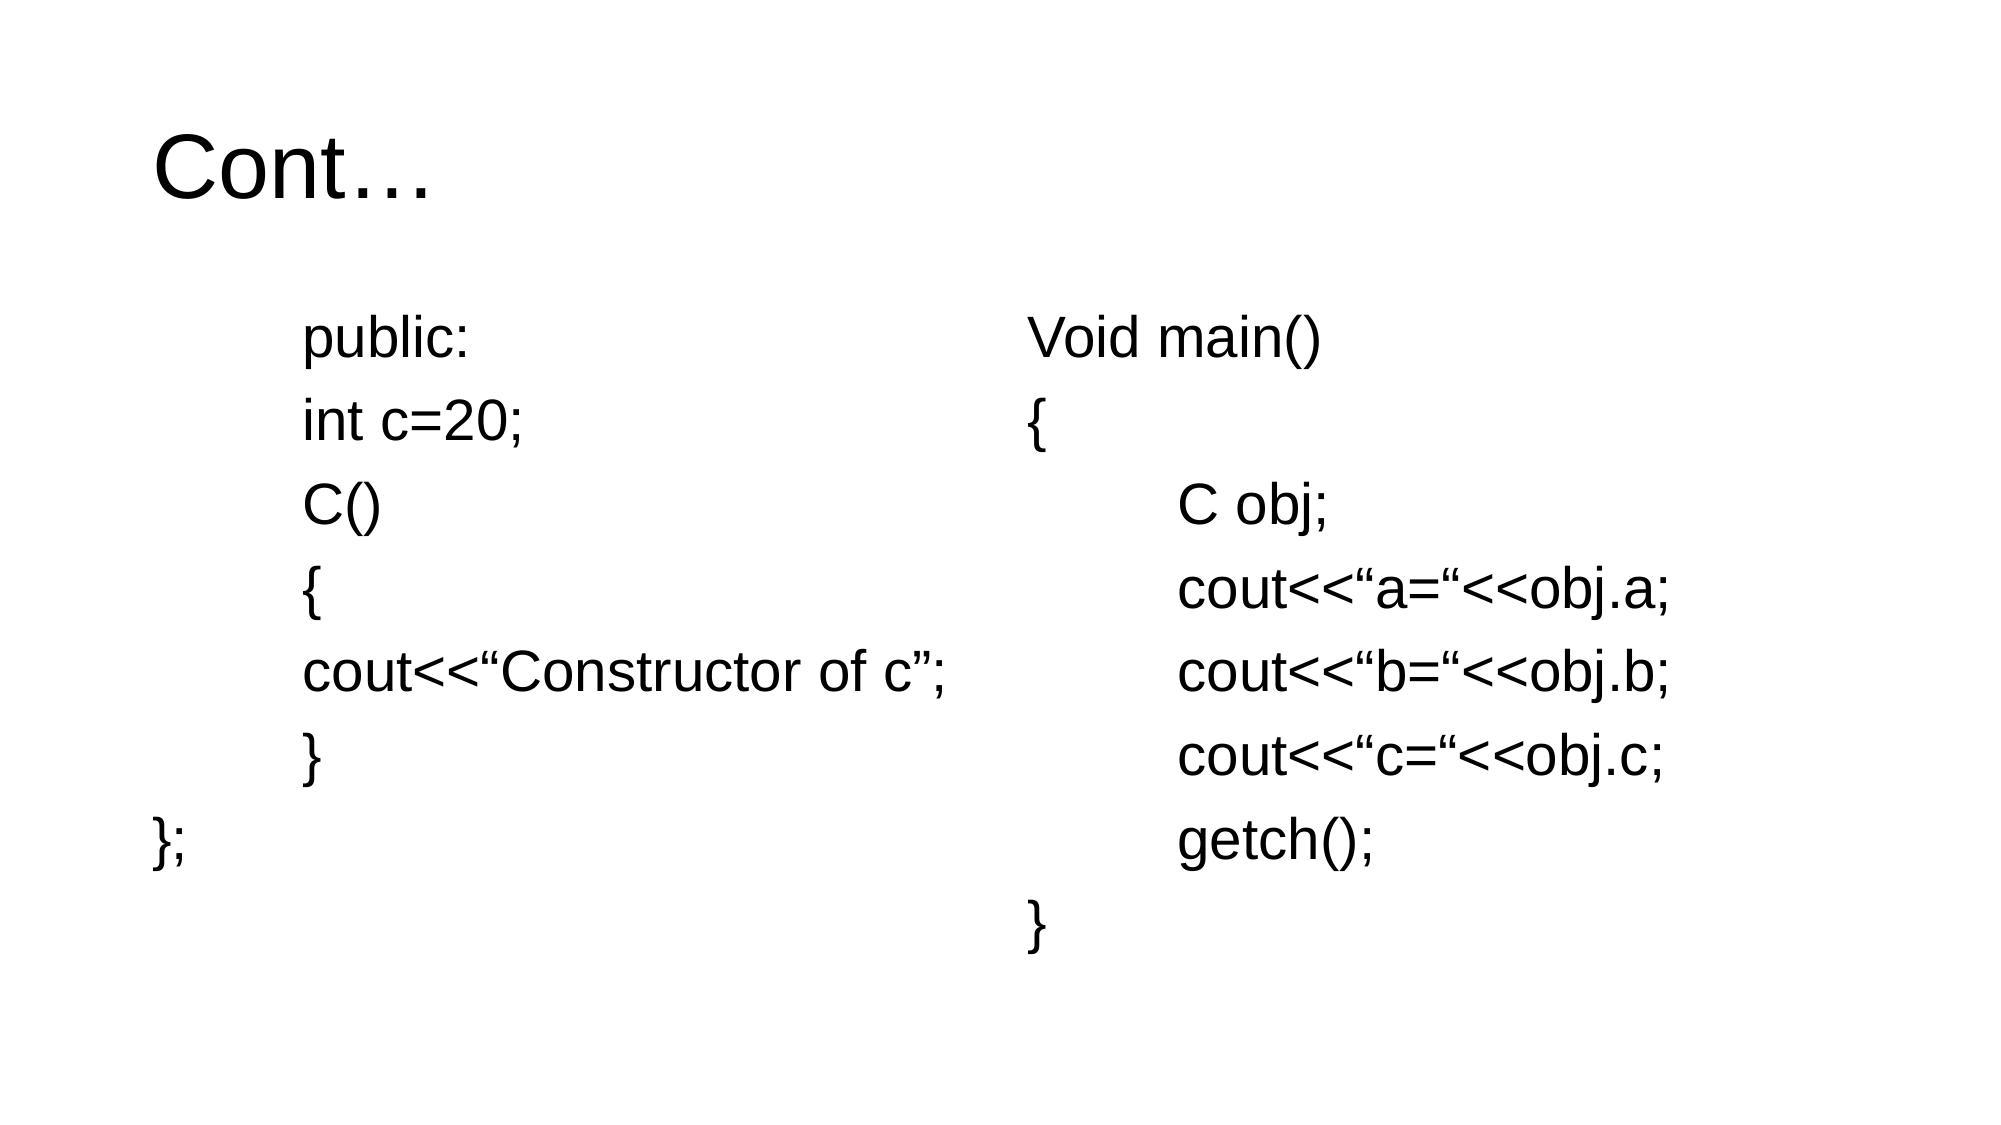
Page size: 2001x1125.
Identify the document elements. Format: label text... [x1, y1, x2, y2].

list Void main() { C obj; cout<<“a=“<<obj.a; cout<<“b=“<<obj.b; cout<<“c=“<<obj.c; getch(); } [1012, 299, 1863, 1014]
list public: int c=20; C() { cout<<“Constructor of c”; } }; [137, 299, 988, 1014]
title Cont… [137, 59, 1863, 278]
